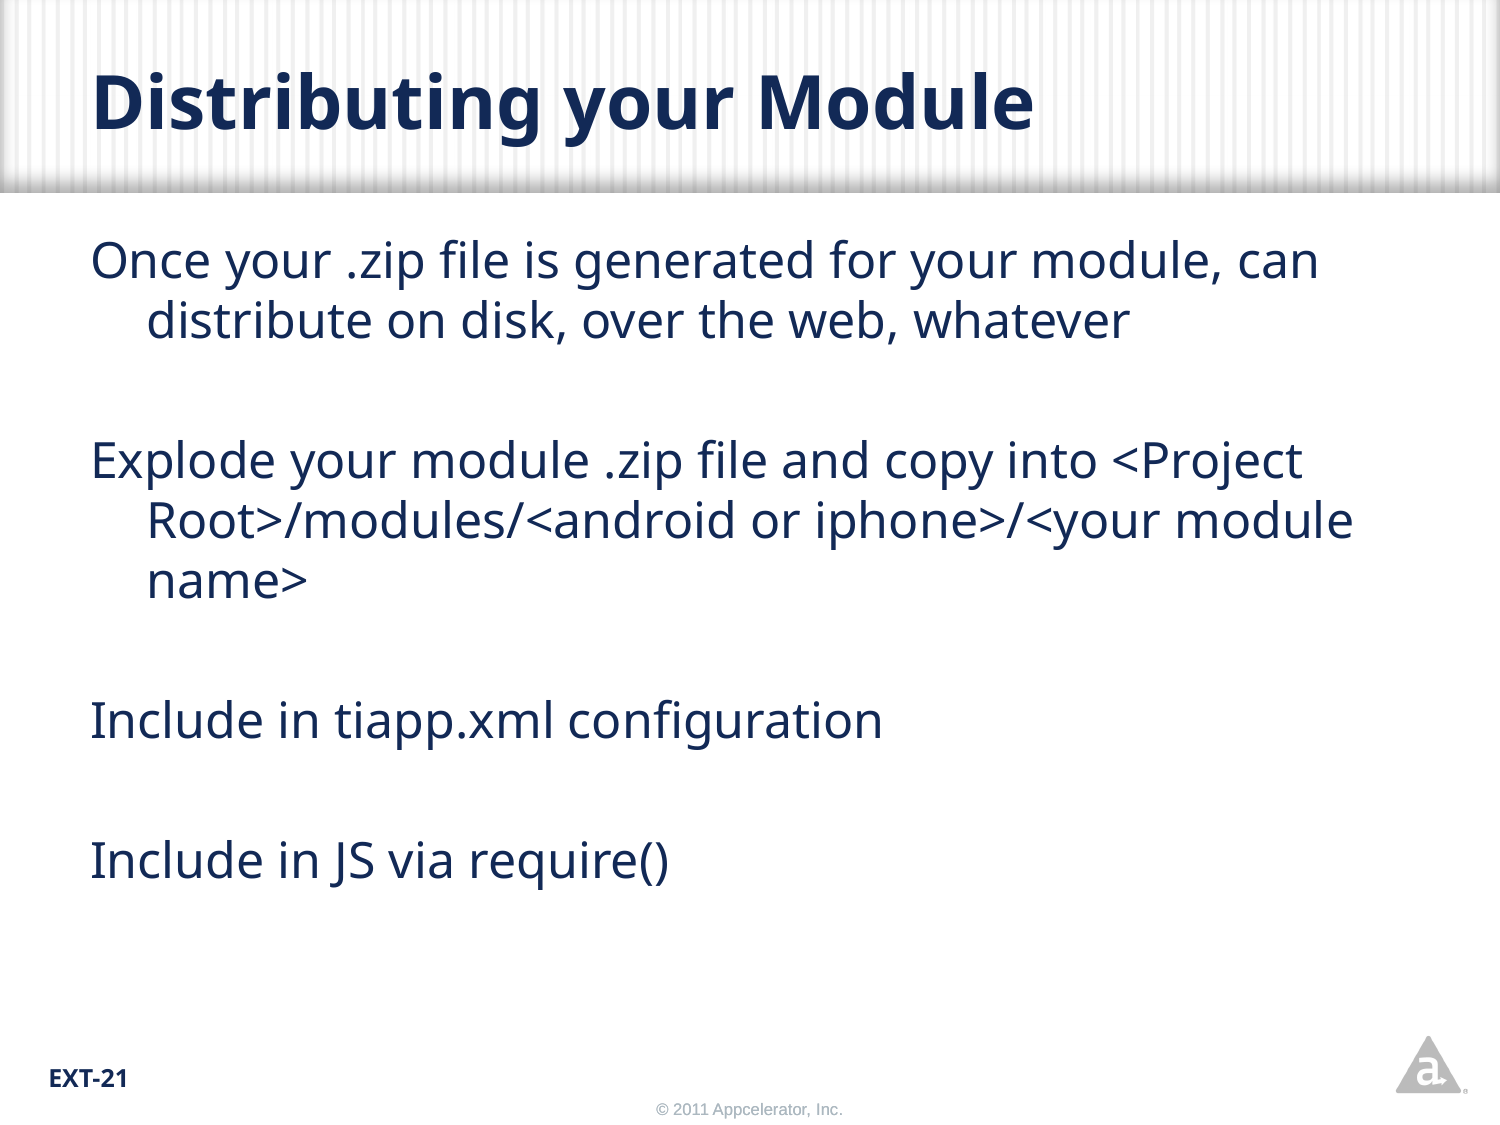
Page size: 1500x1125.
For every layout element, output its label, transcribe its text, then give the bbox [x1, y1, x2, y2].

list Once your .zip file is generated for your module, can distribute on disk, over the web, whatever Explode your module .zip file and copy into <Project Root>/modules/<android or iphone>/<your module name> Include in tiapp.xml configuration Include in JS via require() [75, 220, 1425, 1013]
slide_number EXT-21 [33, 1050, 384, 1110]
picture [0, 0, 1500, 194]
picture [1394, 1035, 1469, 1095]
